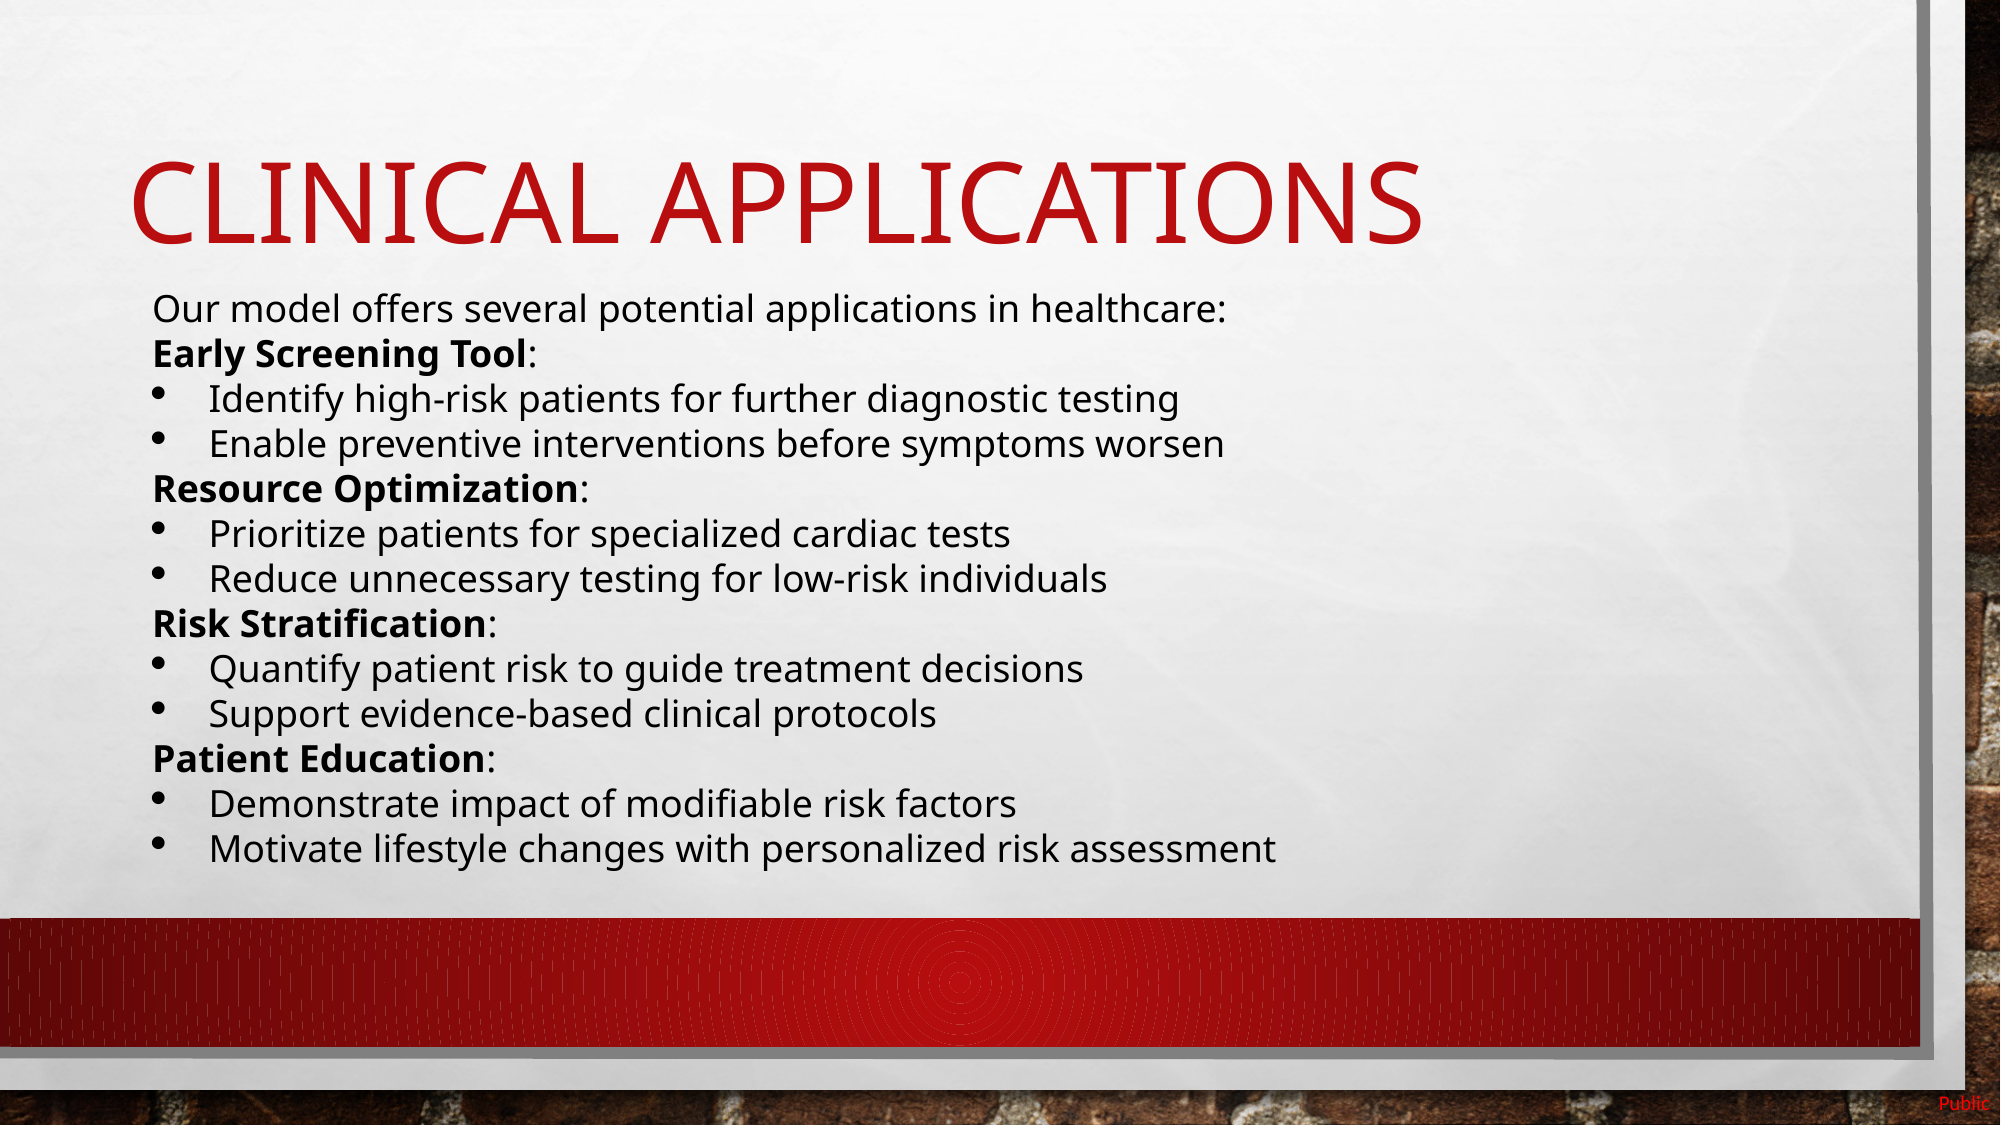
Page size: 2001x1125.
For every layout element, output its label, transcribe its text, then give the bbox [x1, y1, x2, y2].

text_box Our model offers several potential applications in healthcare: Early Screening Tool: Identify high-risk patients for further diagnostic testing Enable preventive interventions before symptoms worsen Resource Optimization: Prioritize patients for specialized cardiac tests Reduce unnecessary testing for low-risk individuals Risk Stratification: Quantify patient risk to guide treatment decisions Support evidence-based clinical protocols Patient Education: Demonstrate impact of modifiable risk factors Motivate lifestyle changes with personalized risk assessment [137, 277, 1863, 877]
picture [0, 0, 2000, 1125]
title Clinical Applications [112, 112, 1818, 302]
